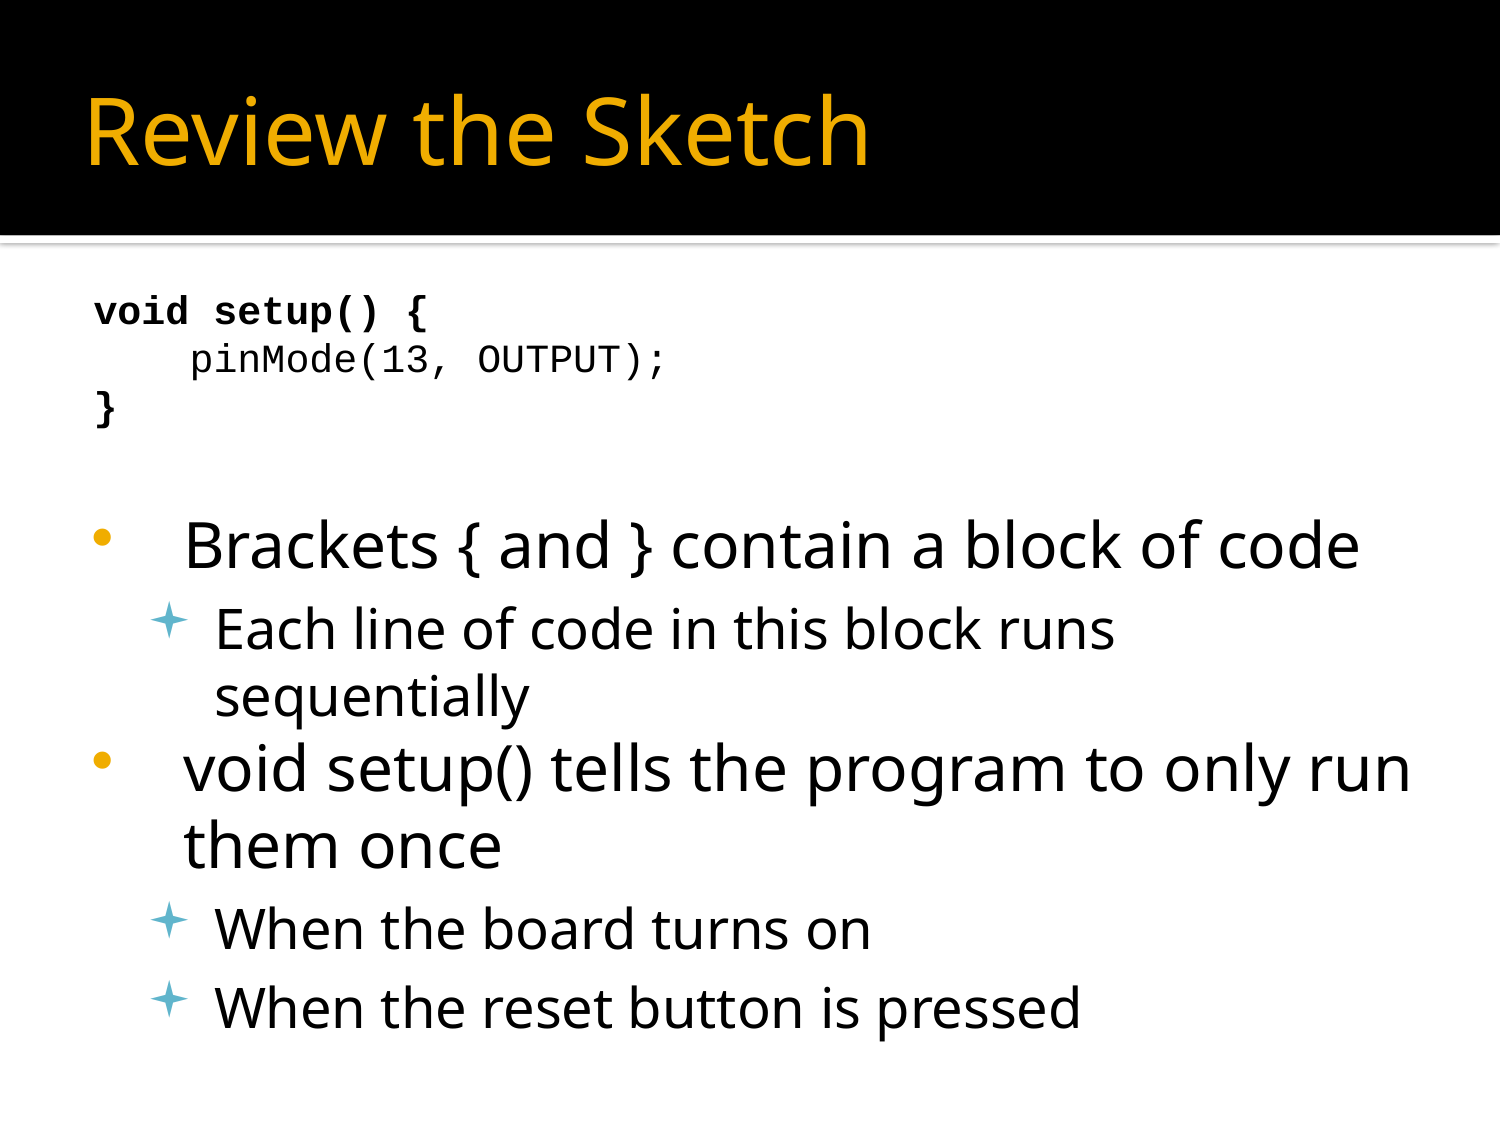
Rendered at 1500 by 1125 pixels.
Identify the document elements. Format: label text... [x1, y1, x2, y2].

title Review the Sketch [74, 24, 1426, 232]
text_box void setup() { pinMode(13, OUTPUT); } Brackets { and } contain a block of code Each line of code in this block runs sequentially void setup() tells the program to only run them once When the board turns on When the reset button is pressed [74, 284, 1425, 1043]
